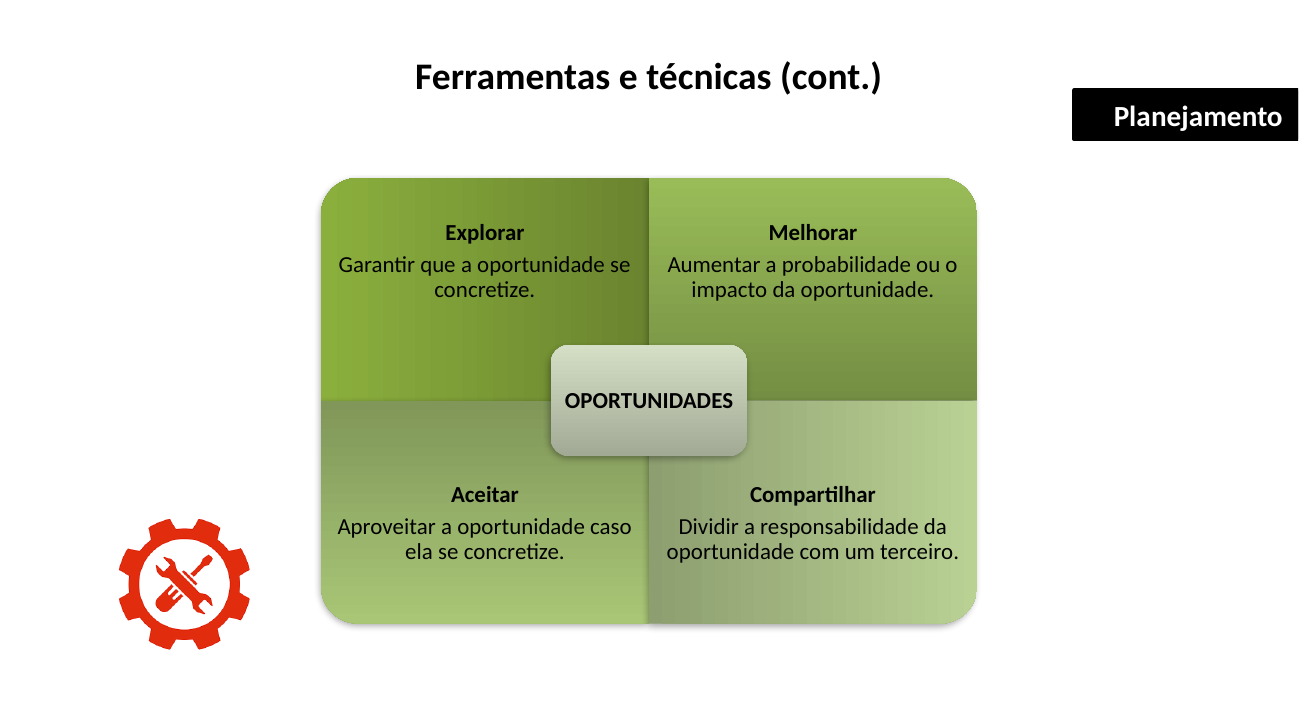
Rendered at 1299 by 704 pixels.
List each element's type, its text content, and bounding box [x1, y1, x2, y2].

text_box Planejamento [1074, 90, 1299, 140]
text_box Ferramentas e técnicas (cont.) [0, 44, 1299, 106]
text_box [320, 177, 978, 624]
picture [117, 517, 251, 651]
